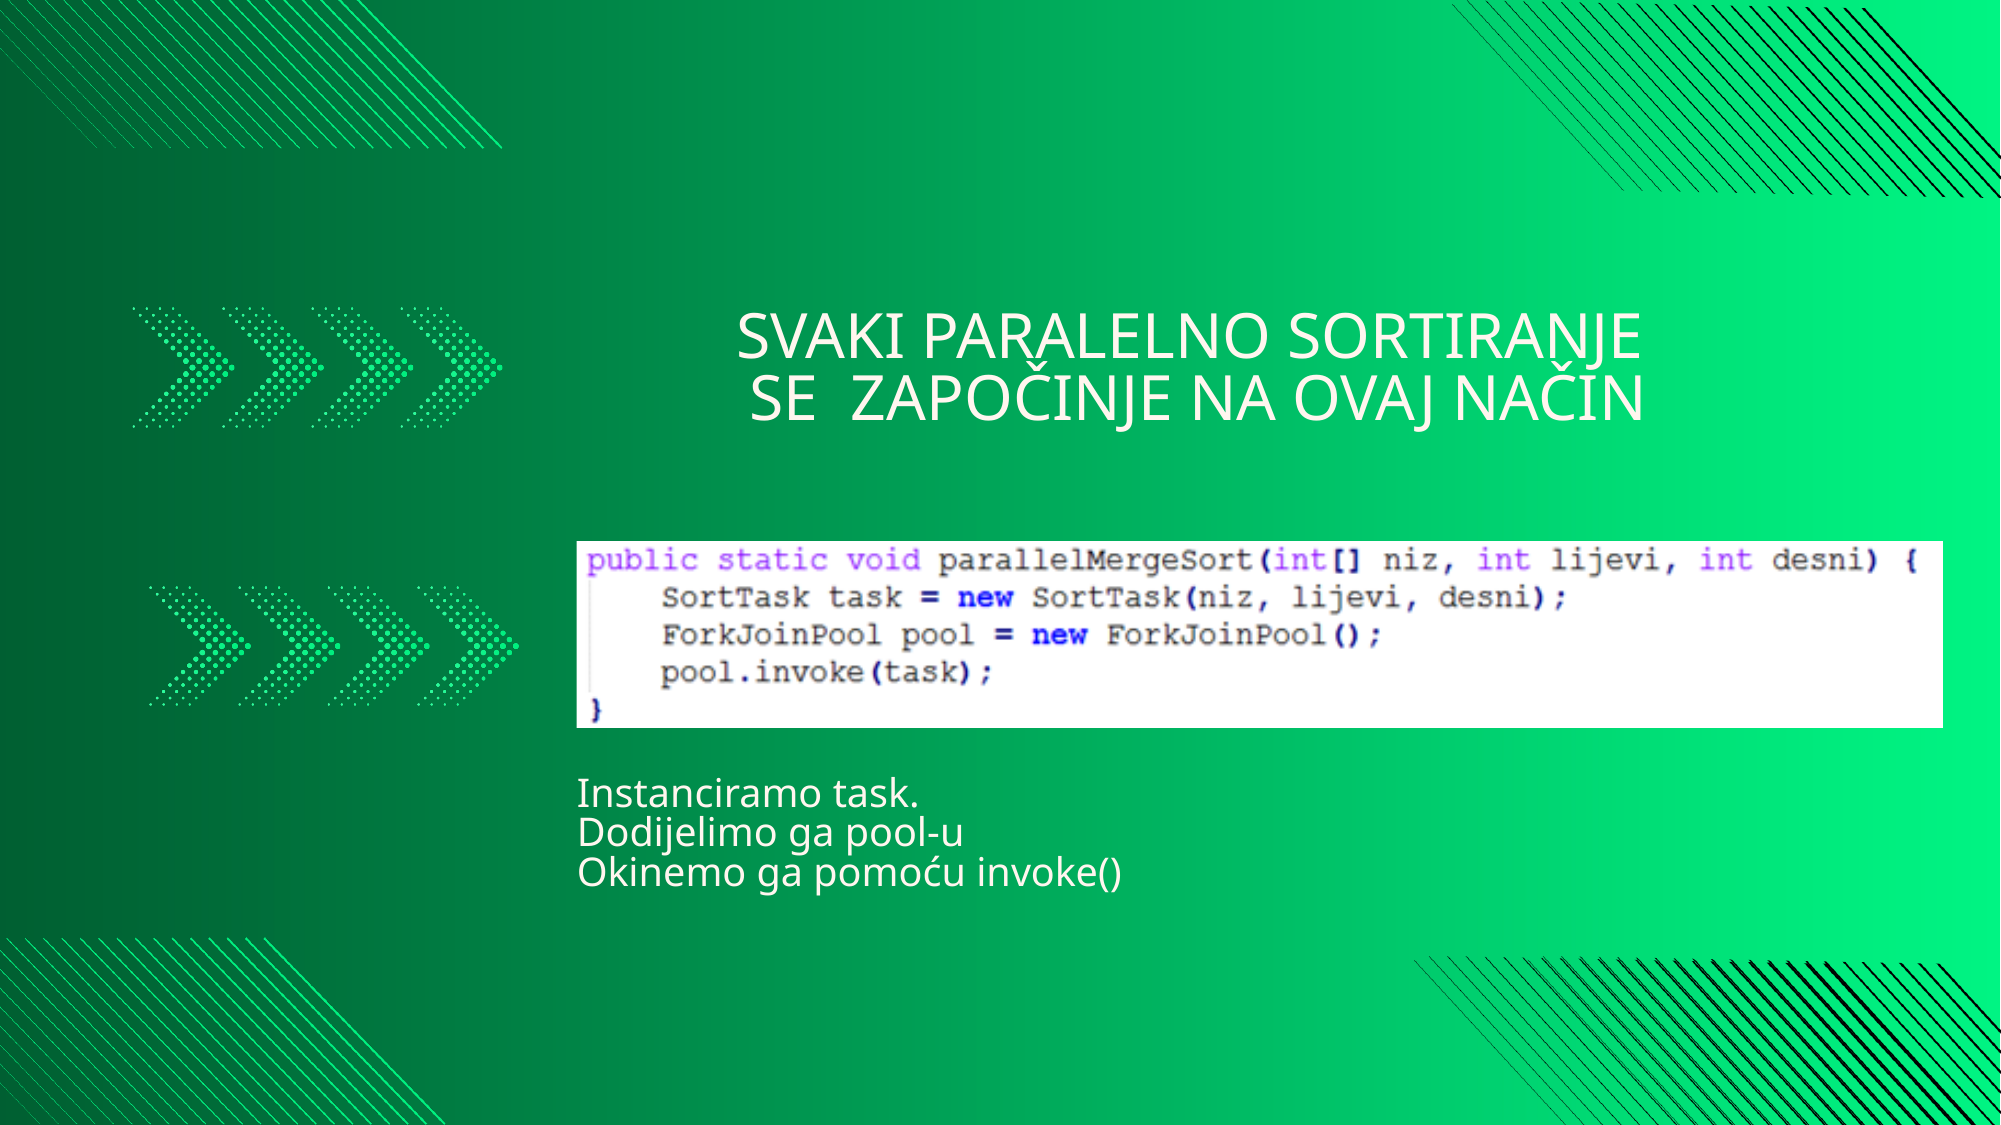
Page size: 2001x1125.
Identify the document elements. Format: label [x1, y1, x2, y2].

picture [0, 0, 2000, 1125]
text_box [148, 586, 520, 707]
text_box [132, 307, 503, 428]
